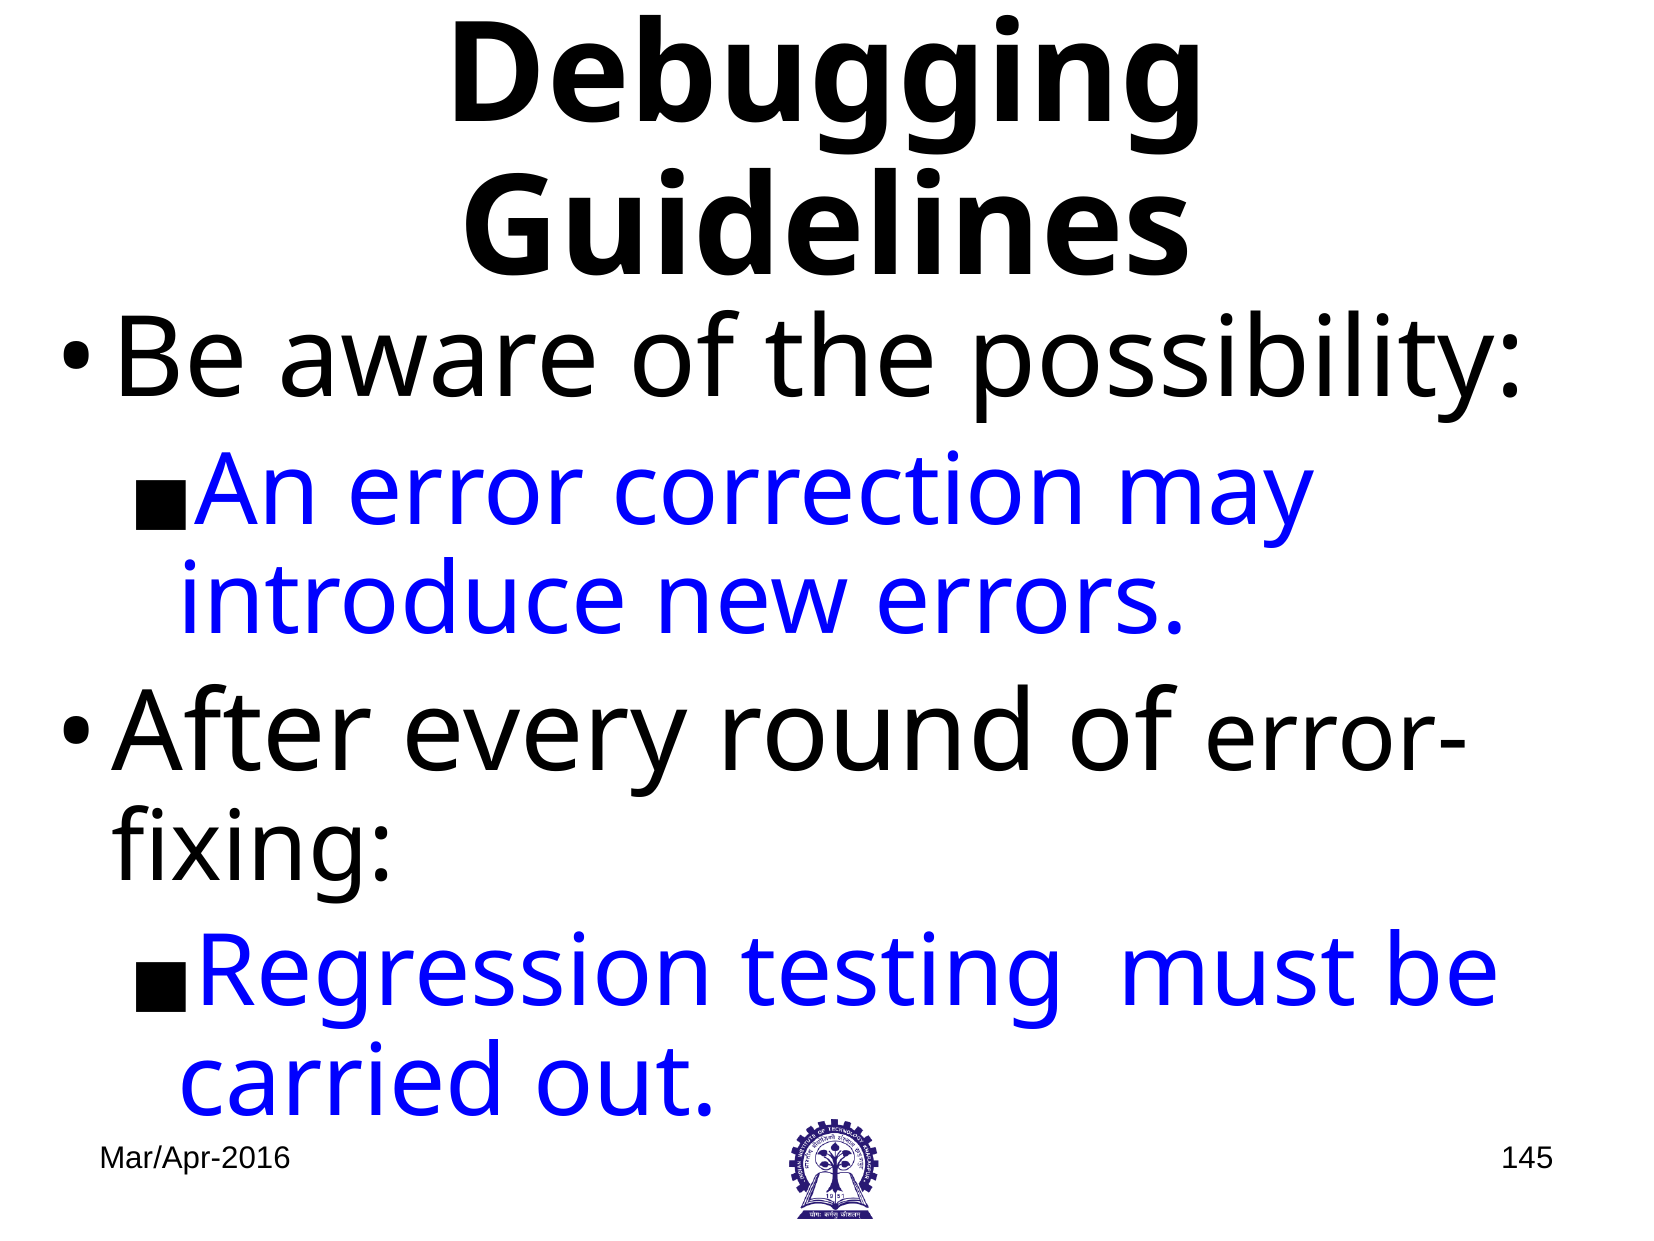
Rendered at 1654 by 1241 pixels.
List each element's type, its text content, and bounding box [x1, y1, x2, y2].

text_box Mar/Apr-2016 [82, 1129, 468, 1215]
title Debugging Guidelines [82, 0, 1570, 289]
text_box ‹#› [1185, 1129, 1570, 1215]
list Be aware of the possibility: An error correction may introduce new errors. After every round of error-fixing: Regression testing must be carried out. [52, 289, 1570, 1167]
picture [789, 1167, 879, 1219]
